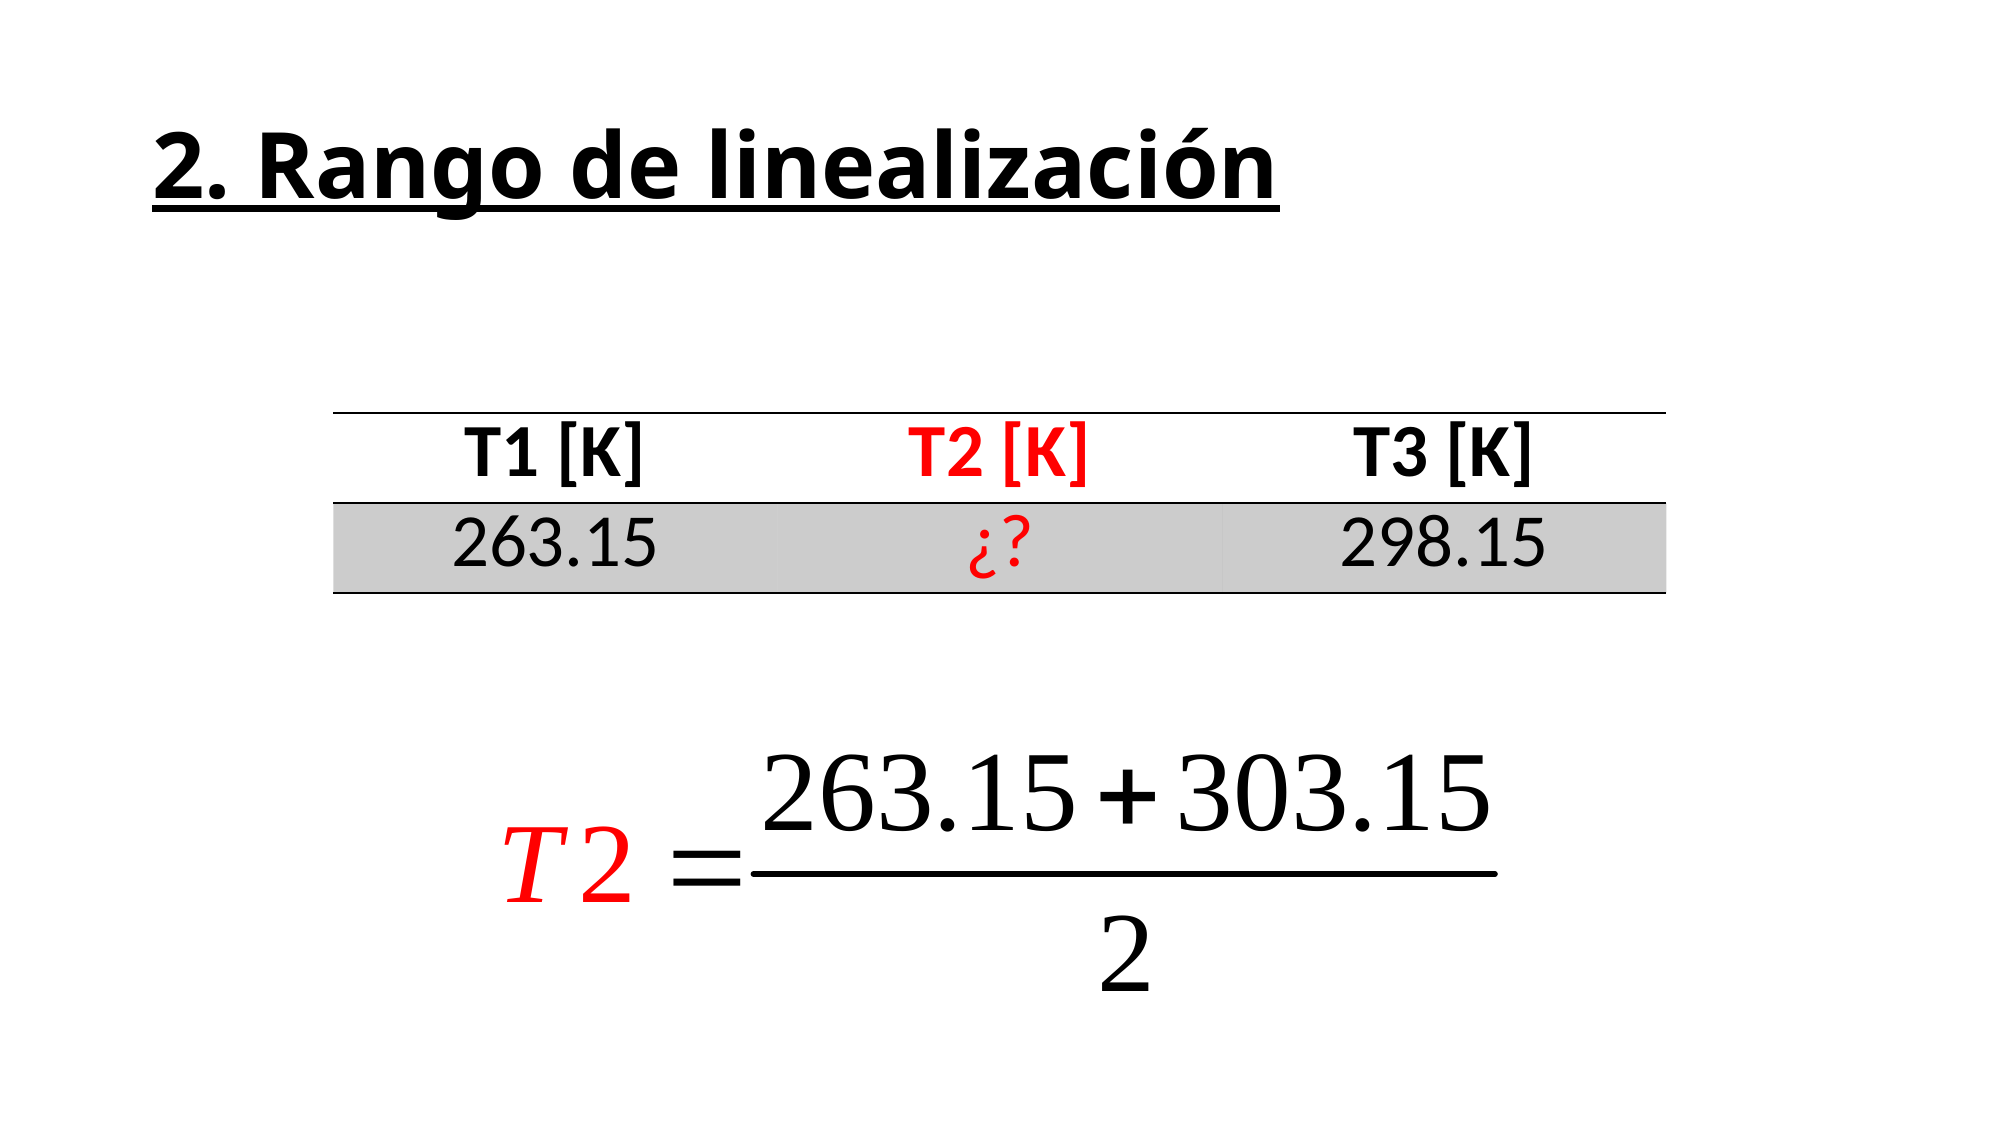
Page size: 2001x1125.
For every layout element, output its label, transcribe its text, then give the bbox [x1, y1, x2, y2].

table_header T2 [K] [778, 414, 1222, 502]
table_header T3 [K] [1222, 414, 1666, 502]
table_cell ¿? [778, 504, 1222, 592]
table_header T1 [K] [333, 414, 778, 502]
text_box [486, 721, 1517, 1017]
title 2. Rango de linealización [137, 59, 1863, 278]
table_cell 263.15 [333, 504, 778, 592]
table_cell 298.15 [1222, 504, 1666, 592]
